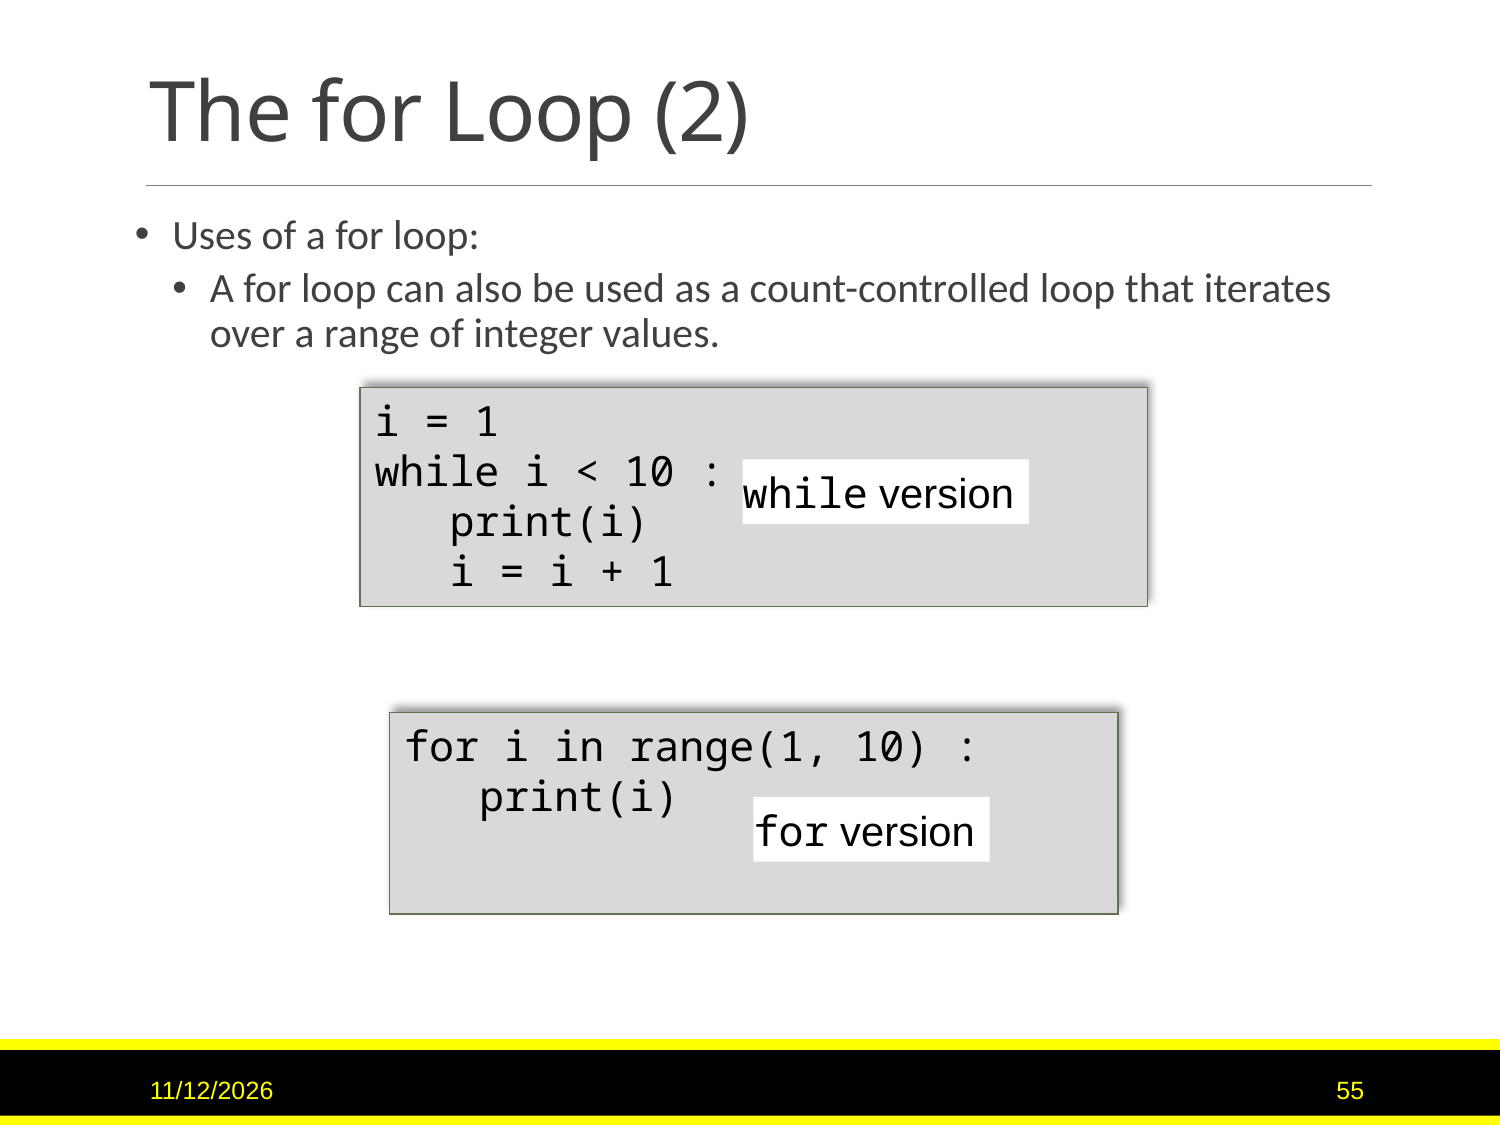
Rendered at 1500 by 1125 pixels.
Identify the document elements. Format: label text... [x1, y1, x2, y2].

text_box for i in range(1, 10) : print(i) [389, 712, 1118, 915]
text_box for version [753, 796, 990, 862]
text_box while version [742, 459, 1029, 525]
text_box i = 1 while i < 10 : print(i) i = i + 1 [359, 387, 1148, 607]
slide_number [134, 1059, 440, 1120]
title The for Loop (2) [134, 47, 1373, 167]
slide_number 55 [1217, 1059, 1380, 1120]
list Uses of a for loop: A for loop can also be used as a count-controlled loop that iterates over a range of integer values. [134, 205, 1373, 963]
